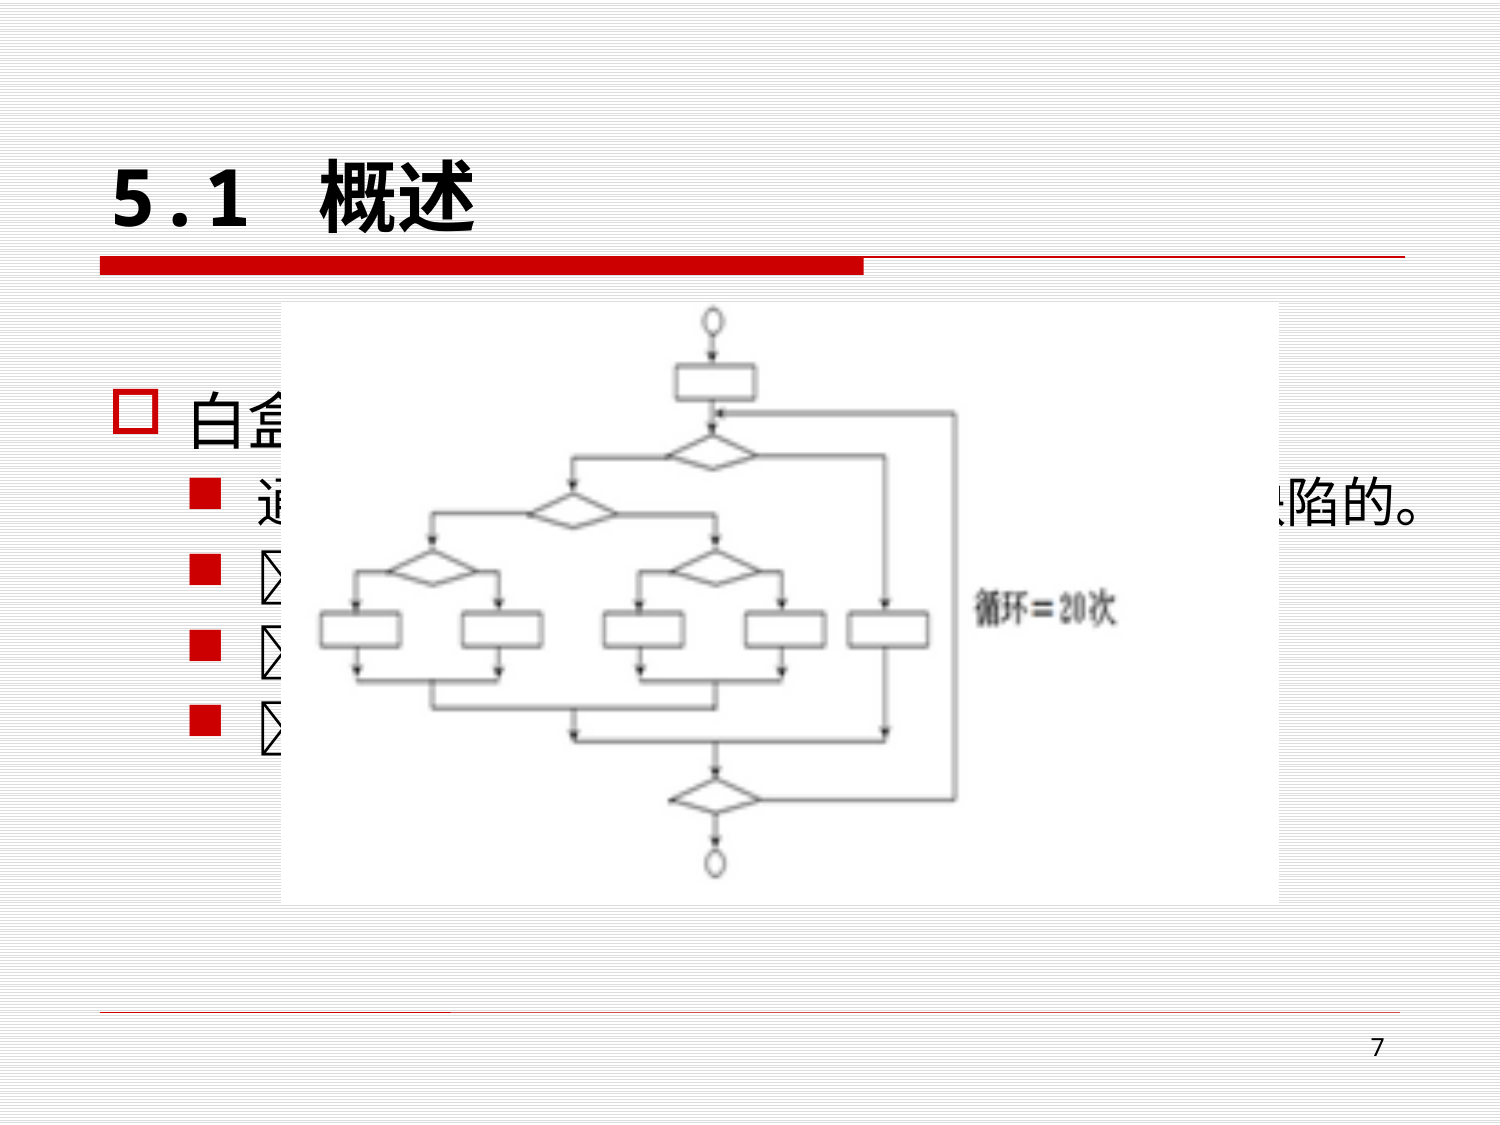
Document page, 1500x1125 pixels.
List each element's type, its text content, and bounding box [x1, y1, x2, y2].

list 白盒测试的经济学问题 通过测试无法证明，被测软件系统是没有缺陷的。 软件测试的经济学问题 应对策略二：白盒测试 穷尽路径测试可行吗？ [92, 287, 1471, 988]
title 5.1 概述 [94, 50, 1407, 250]
picture [280, 302, 1279, 906]
slide_number 7 [1074, 1024, 1401, 1103]
